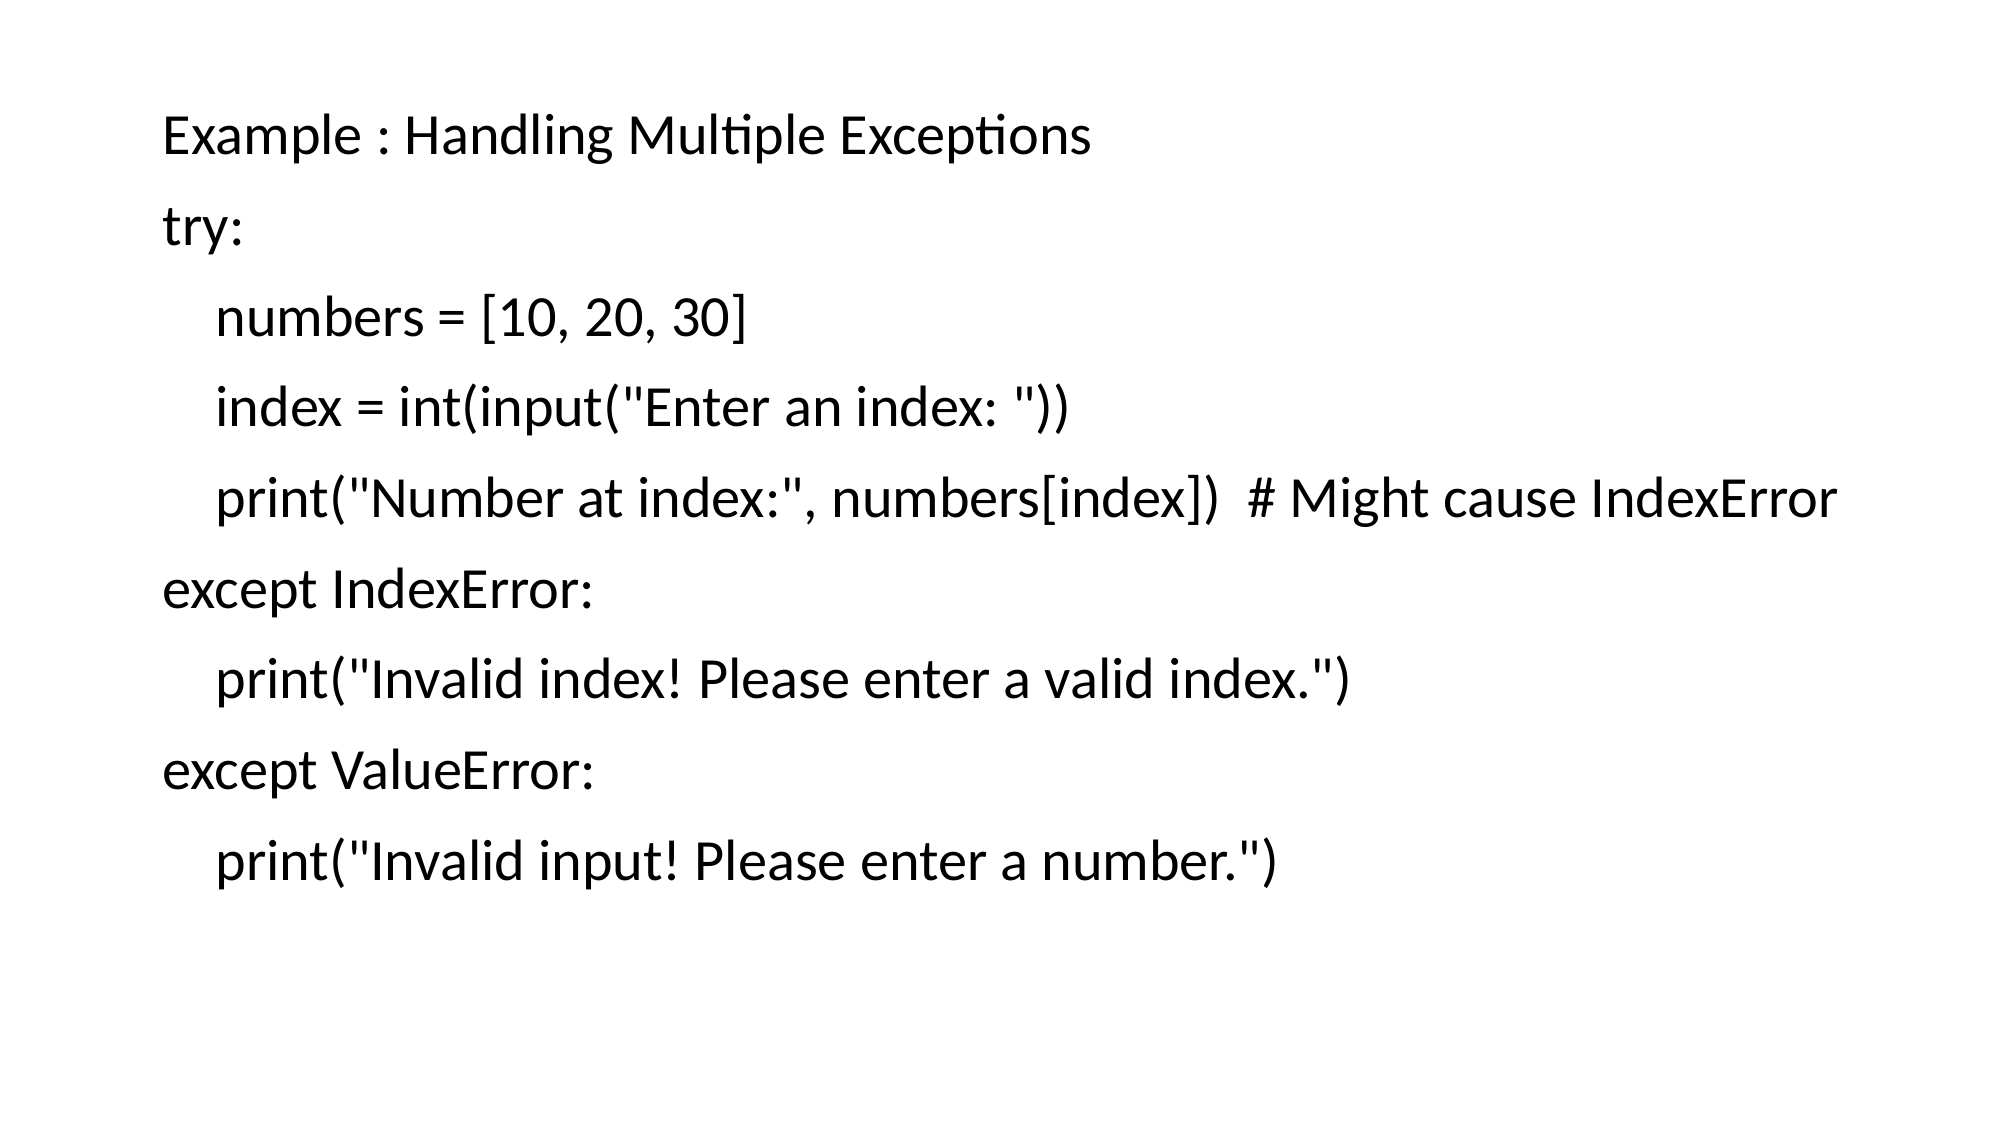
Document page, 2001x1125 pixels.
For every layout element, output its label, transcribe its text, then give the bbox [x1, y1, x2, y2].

list Example : Handling Multiple Exceptions try: numbers = [10, 20, 30] index = int(input("Enter an index: ")) print("Number at index:", numbers[index]) # Might cause IndexError except IndexError: print("Invalid index! Please enter a valid index.") except ValueError: print("Invalid input! Please enter a number.") [137, 88, 1863, 1014]
